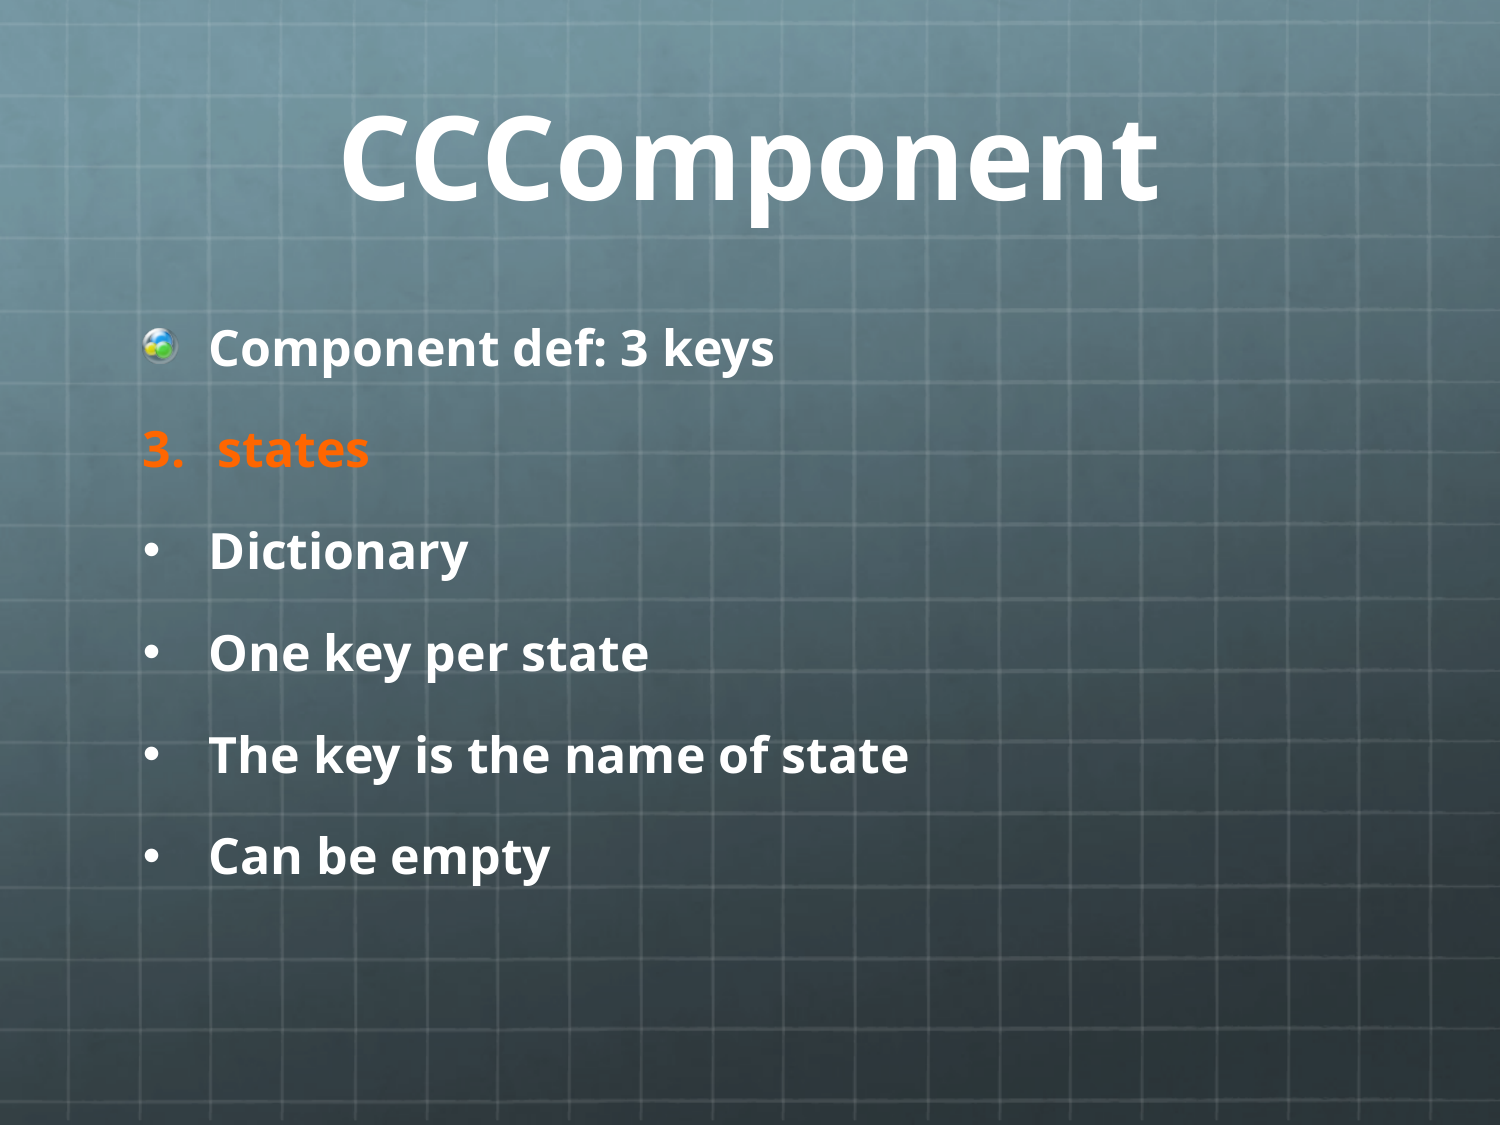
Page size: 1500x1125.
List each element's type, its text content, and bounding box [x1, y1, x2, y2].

title CCComponent [127, 17, 1372, 289]
list Component def: 3 keys states Dictionary One key per state The key is the name of state Can be empty [127, 308, 1372, 1066]
picture [0, 0, 1500, 1125]
